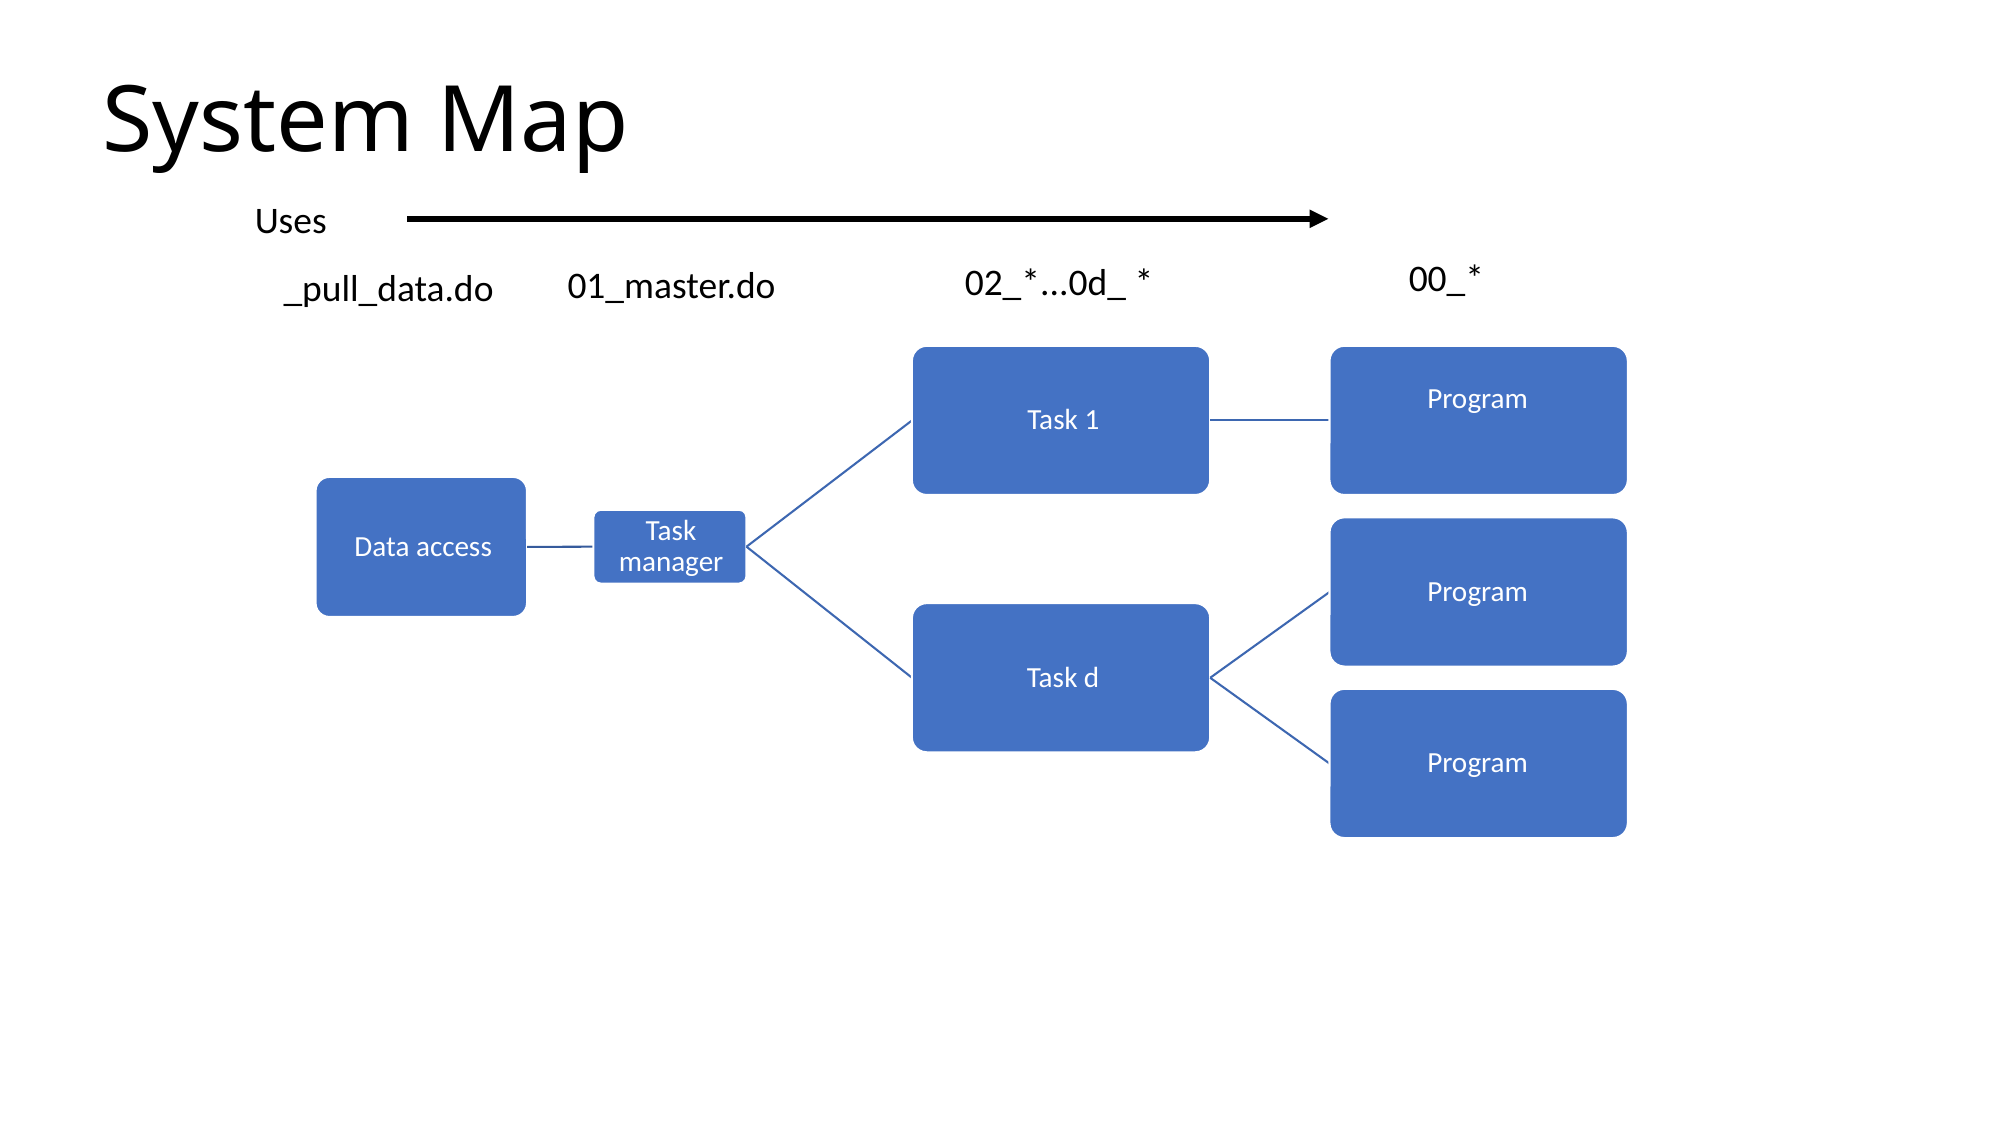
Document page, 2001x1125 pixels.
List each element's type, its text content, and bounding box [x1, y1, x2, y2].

text_box 01_master.do [552, 254, 817, 314]
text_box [268, 323, 1668, 861]
text_box Uses [239, 188, 422, 249]
text_box _pull_data.do [268, 256, 533, 317]
title System Map [87, 13, 1813, 231]
text_box 02_*...0d_ * [950, 250, 1214, 311]
text_box 00_* [1393, 246, 1576, 307]
